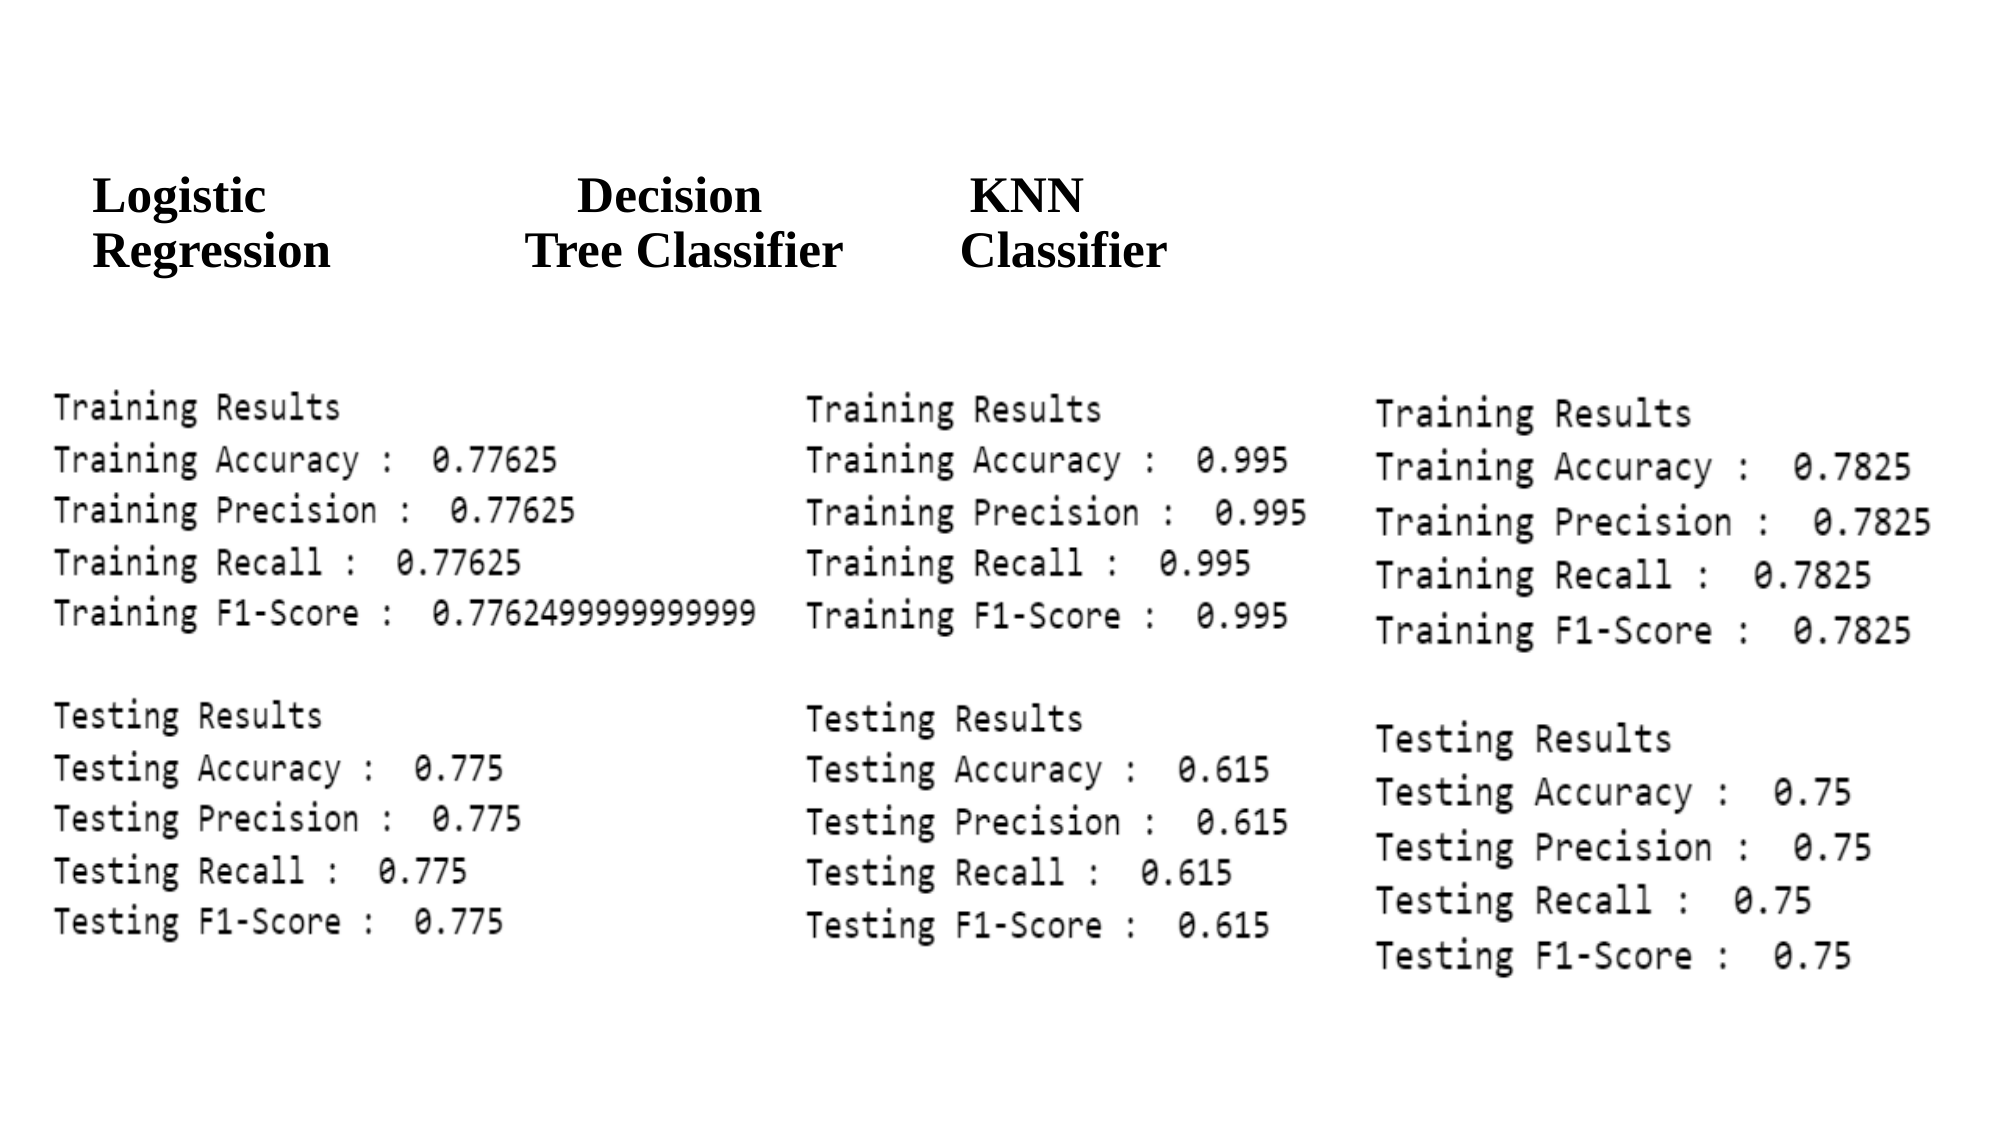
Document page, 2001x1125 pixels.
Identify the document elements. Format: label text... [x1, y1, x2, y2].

title Logistic Decision KNN Regression Tree Classifier Classifier [77, 159, 1890, 349]
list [37, 368, 785, 993]
picture [785, 368, 1962, 993]
